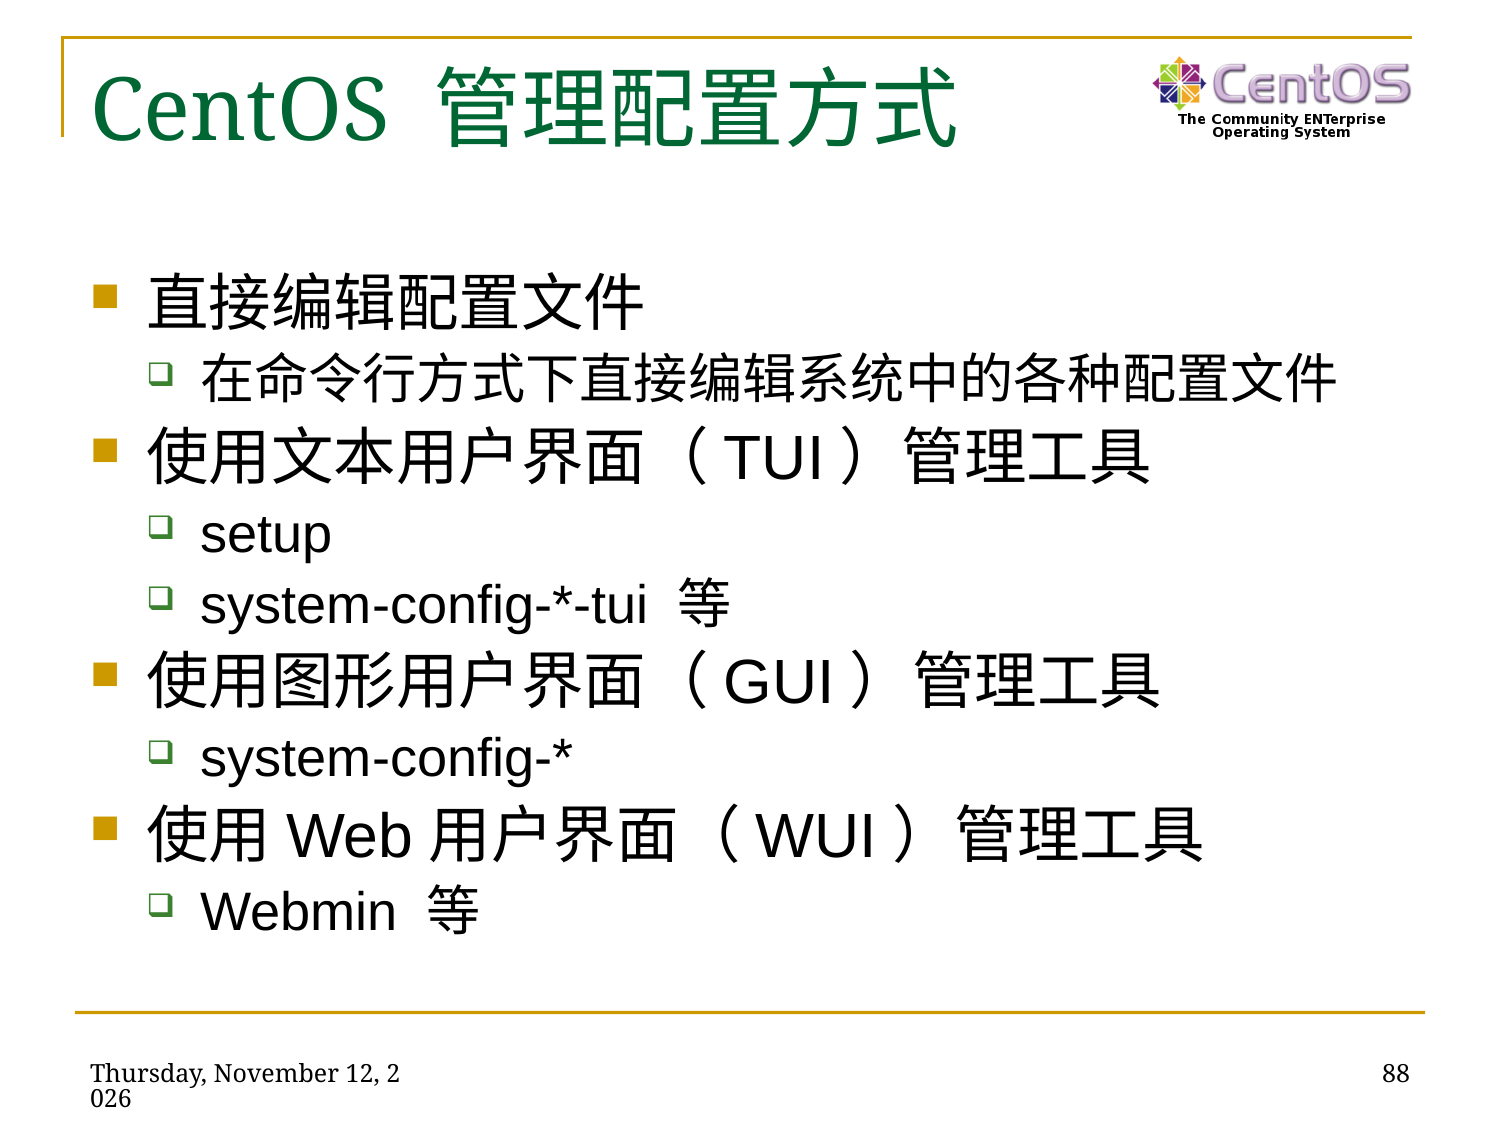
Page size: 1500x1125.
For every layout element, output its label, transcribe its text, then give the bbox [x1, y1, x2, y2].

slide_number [74, 1023, 426, 1100]
footer [359, 1022, 1247, 1099]
title CentOS 管理配置方式 [75, 45, 1425, 233]
list 直接编辑配置文件 在命令行方式下直接编辑系统中的各种配置文件 使用文本用户界面（TUI）管理工具 setup system-config-*-tui 等 使用图形用户界面（GUI）管理工具 system-config-* 使用Web用户界面（WUI）管理工具 Webmin 等 [75, 262, 1425, 1006]
slide_number 88 [1074, 1023, 1426, 1100]
